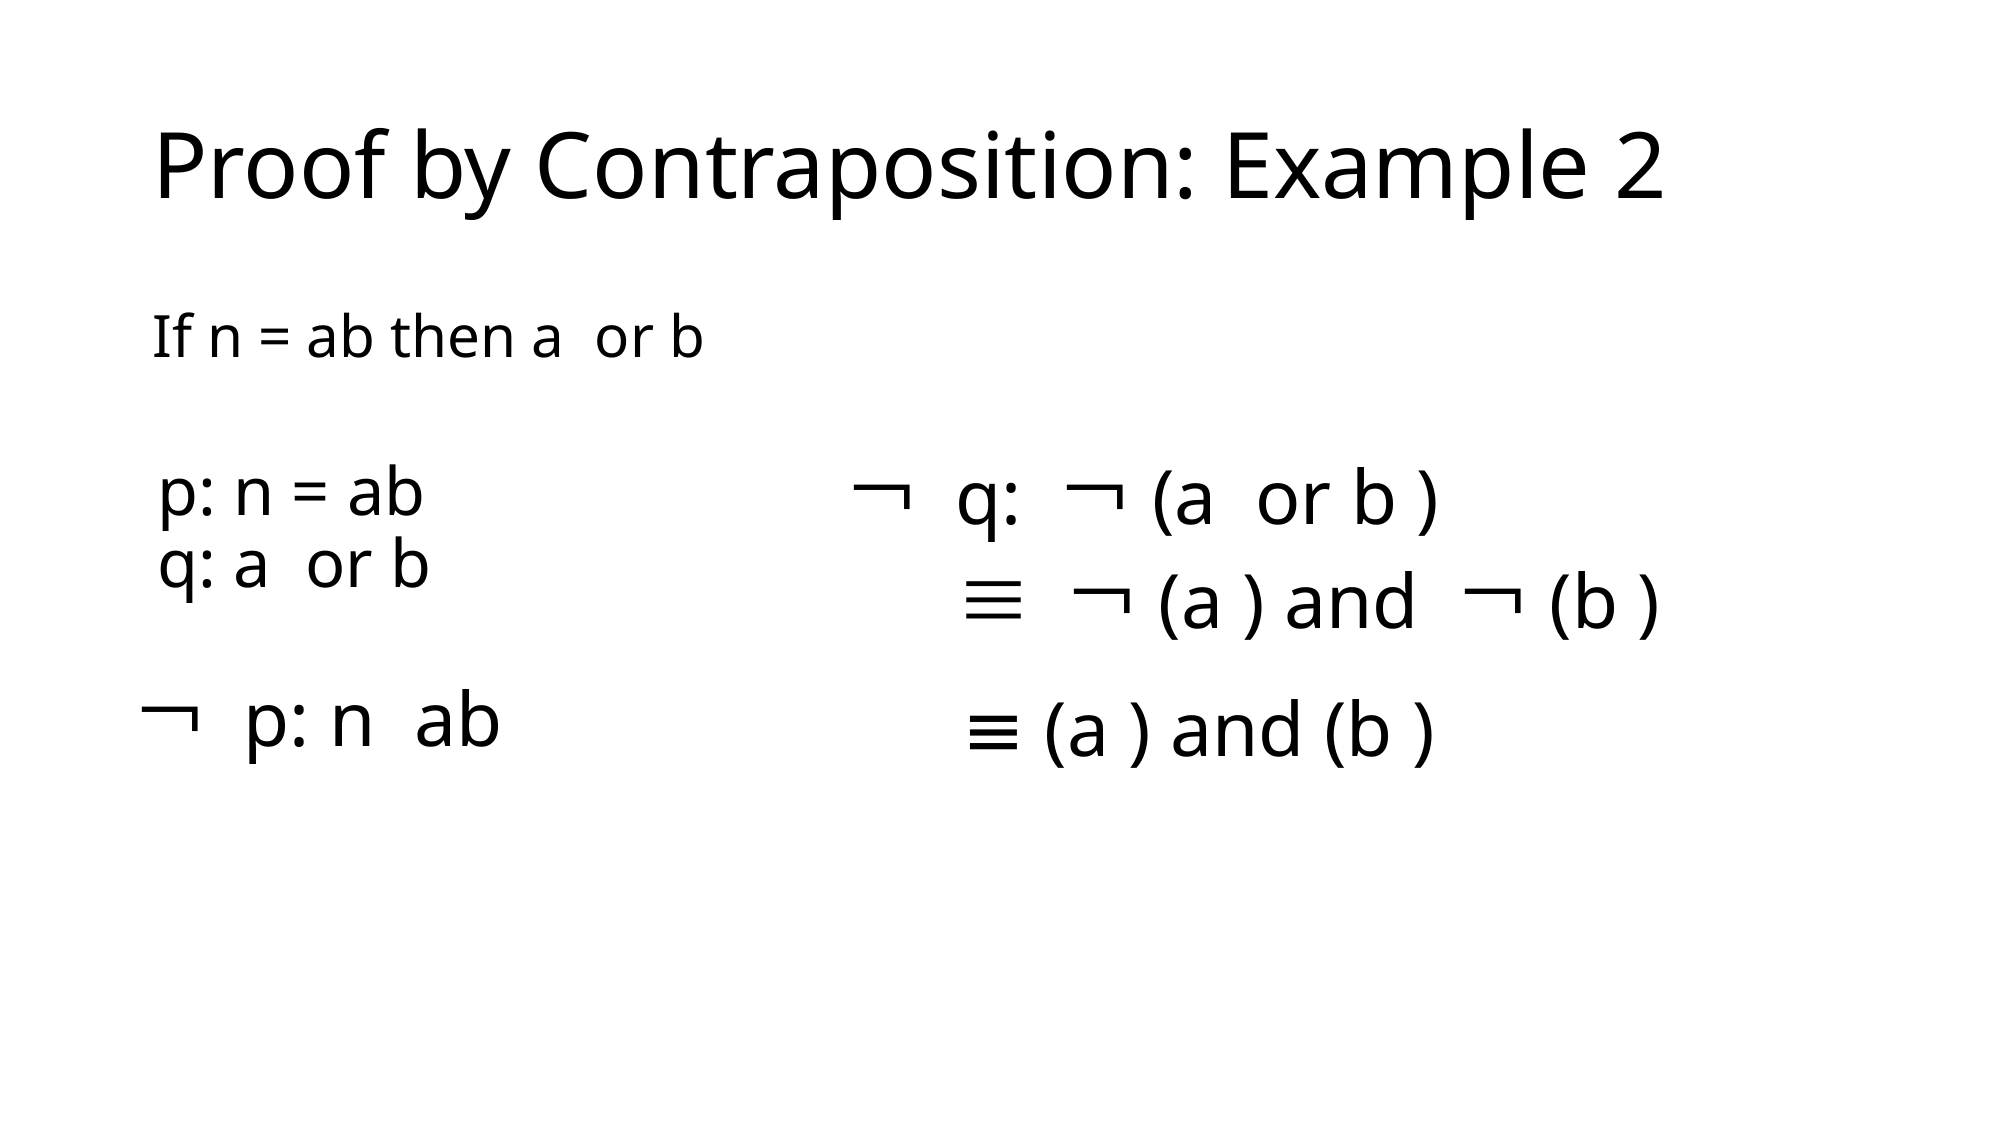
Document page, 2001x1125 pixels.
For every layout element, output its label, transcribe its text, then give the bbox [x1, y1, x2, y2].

title Proof by Contraposition: Example 2 [137, 59, 1863, 278]
